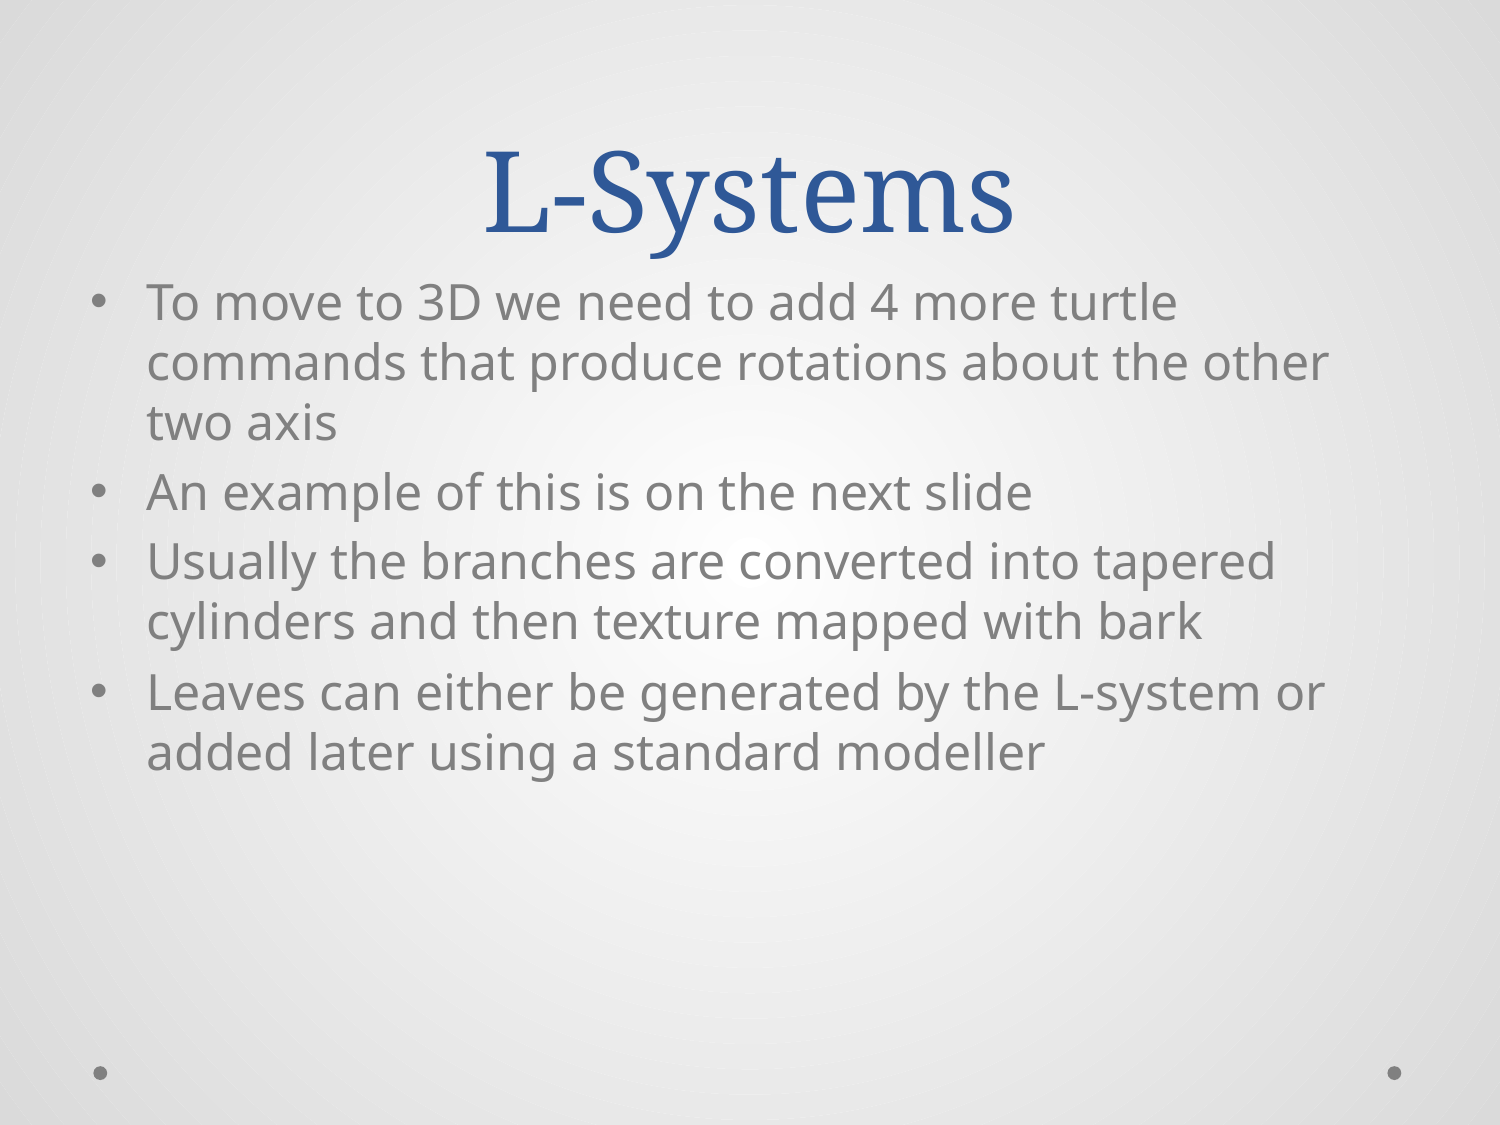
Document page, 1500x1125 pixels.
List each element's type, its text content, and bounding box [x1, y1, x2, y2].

title L-Systems [75, 0, 1425, 262]
list To move to 3D we need to add 4 more turtle commands that produce rotations about the other two axis An example of this is on the next slide Usually the branches are converted into tapered cylinders and then texture mapped with bark Leaves can either be generated by the L-system or added later using a standard modeller [75, 262, 1425, 1005]
